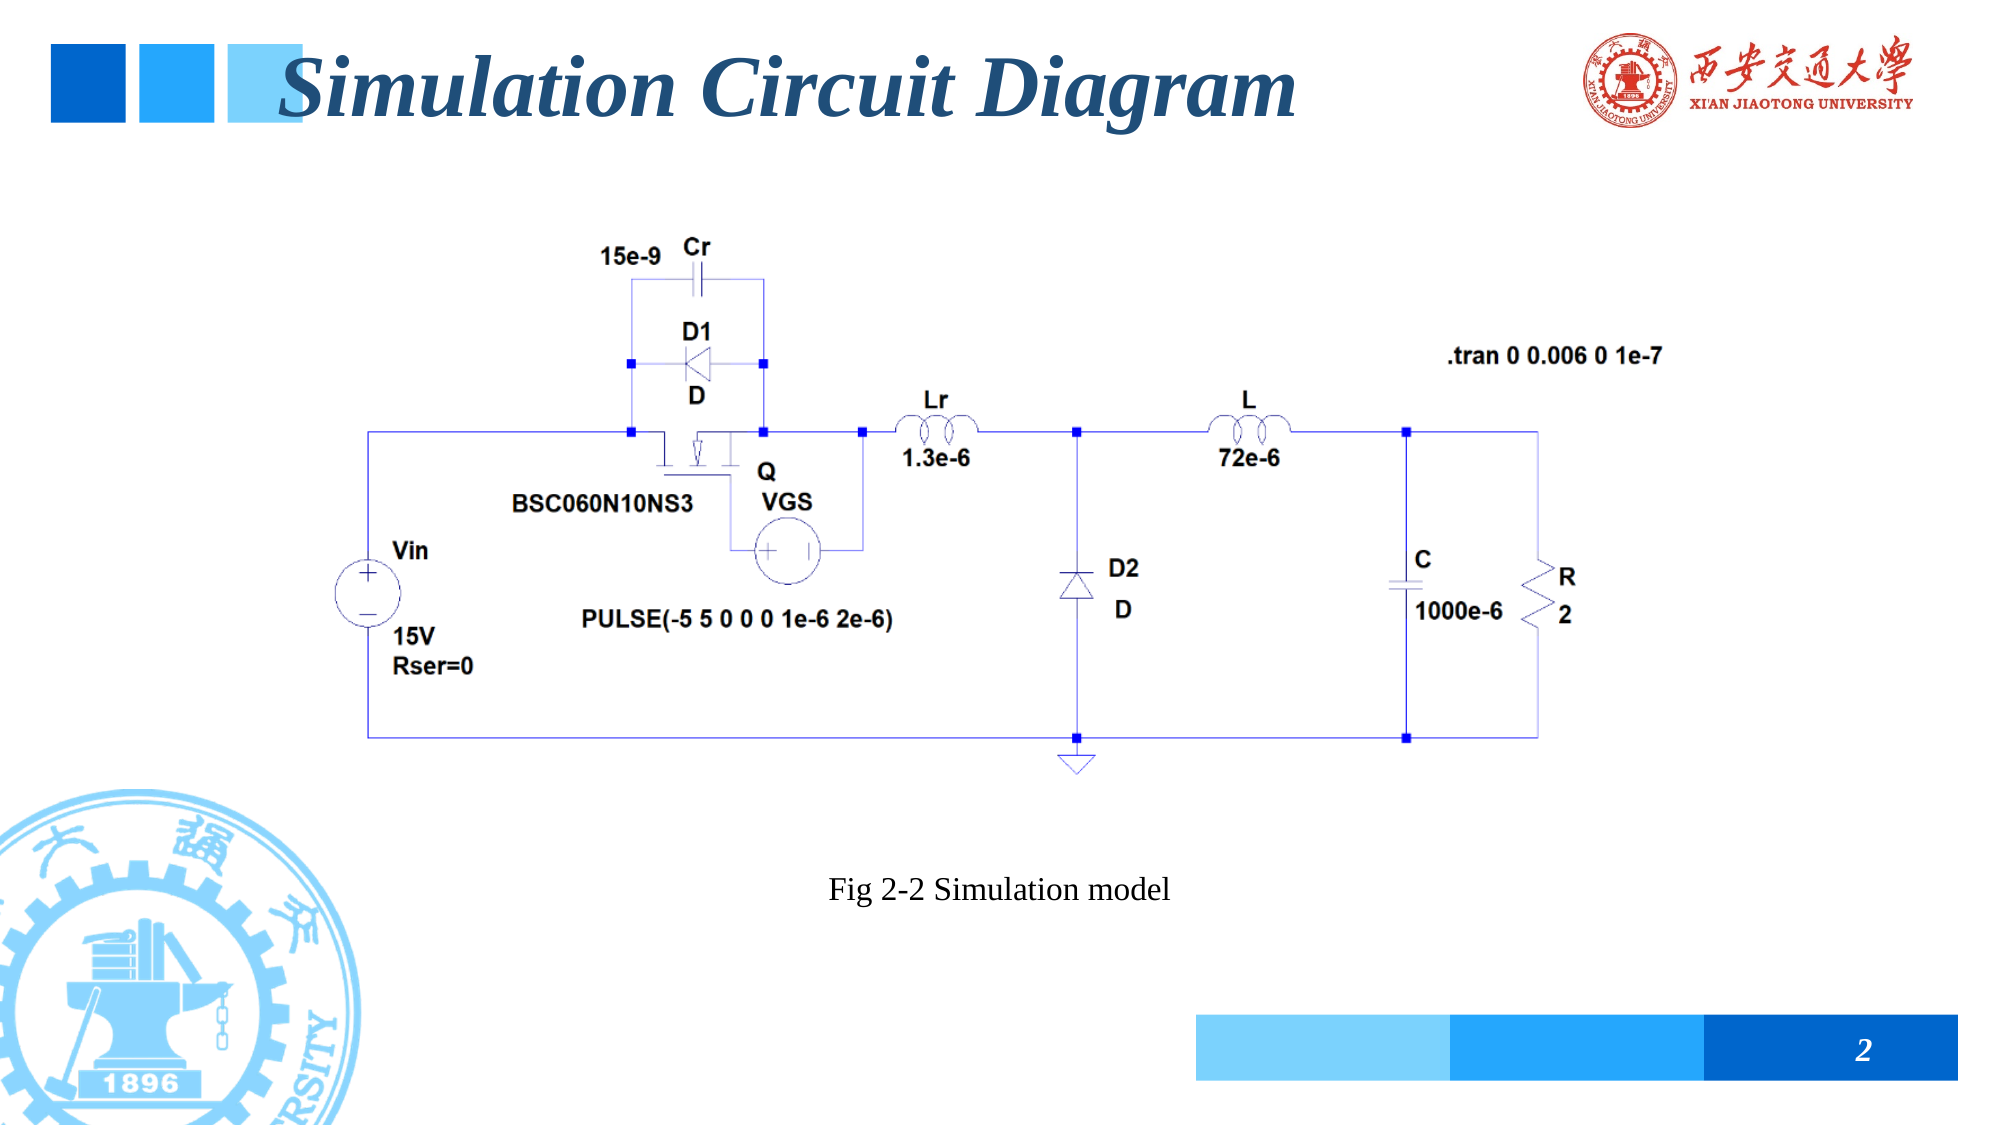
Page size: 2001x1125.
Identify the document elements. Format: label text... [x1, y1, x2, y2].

slide_number 2 [1437, 1017, 1888, 1078]
title Simulation Circuit Diagram [188, 32, 1411, 144]
picture [0, 204, 1673, 1125]
picture [1583, 33, 1913, 128]
text_box Fig 2-2 Simulation model [813, 860, 1187, 915]
